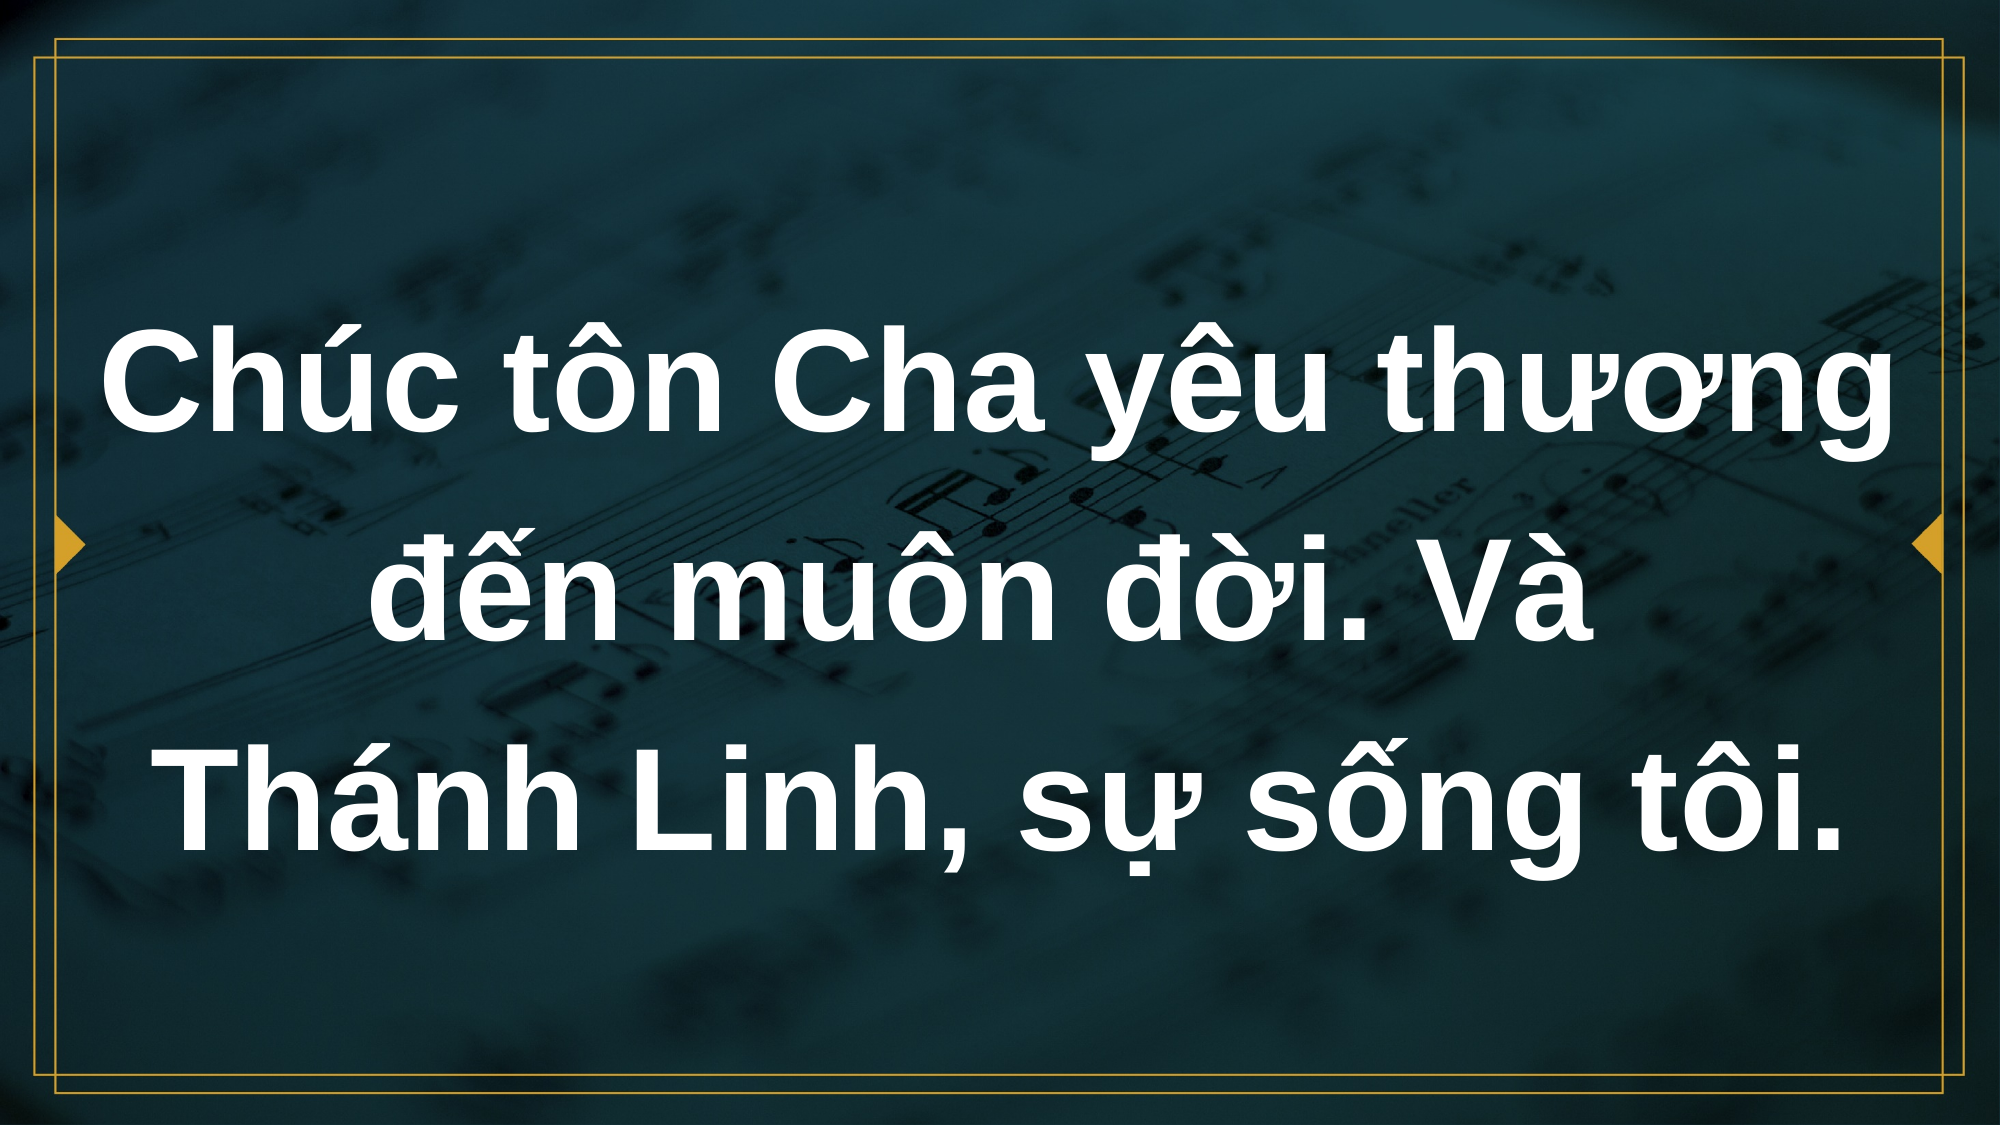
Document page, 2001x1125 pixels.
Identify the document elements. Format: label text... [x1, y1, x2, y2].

picture [0, 0, 2000, 1125]
title Chúc tôn Cha yêu thương đến muôn đời. Và Thánh Linh, sự sống tôi. [55, 53, 1945, 1077]
